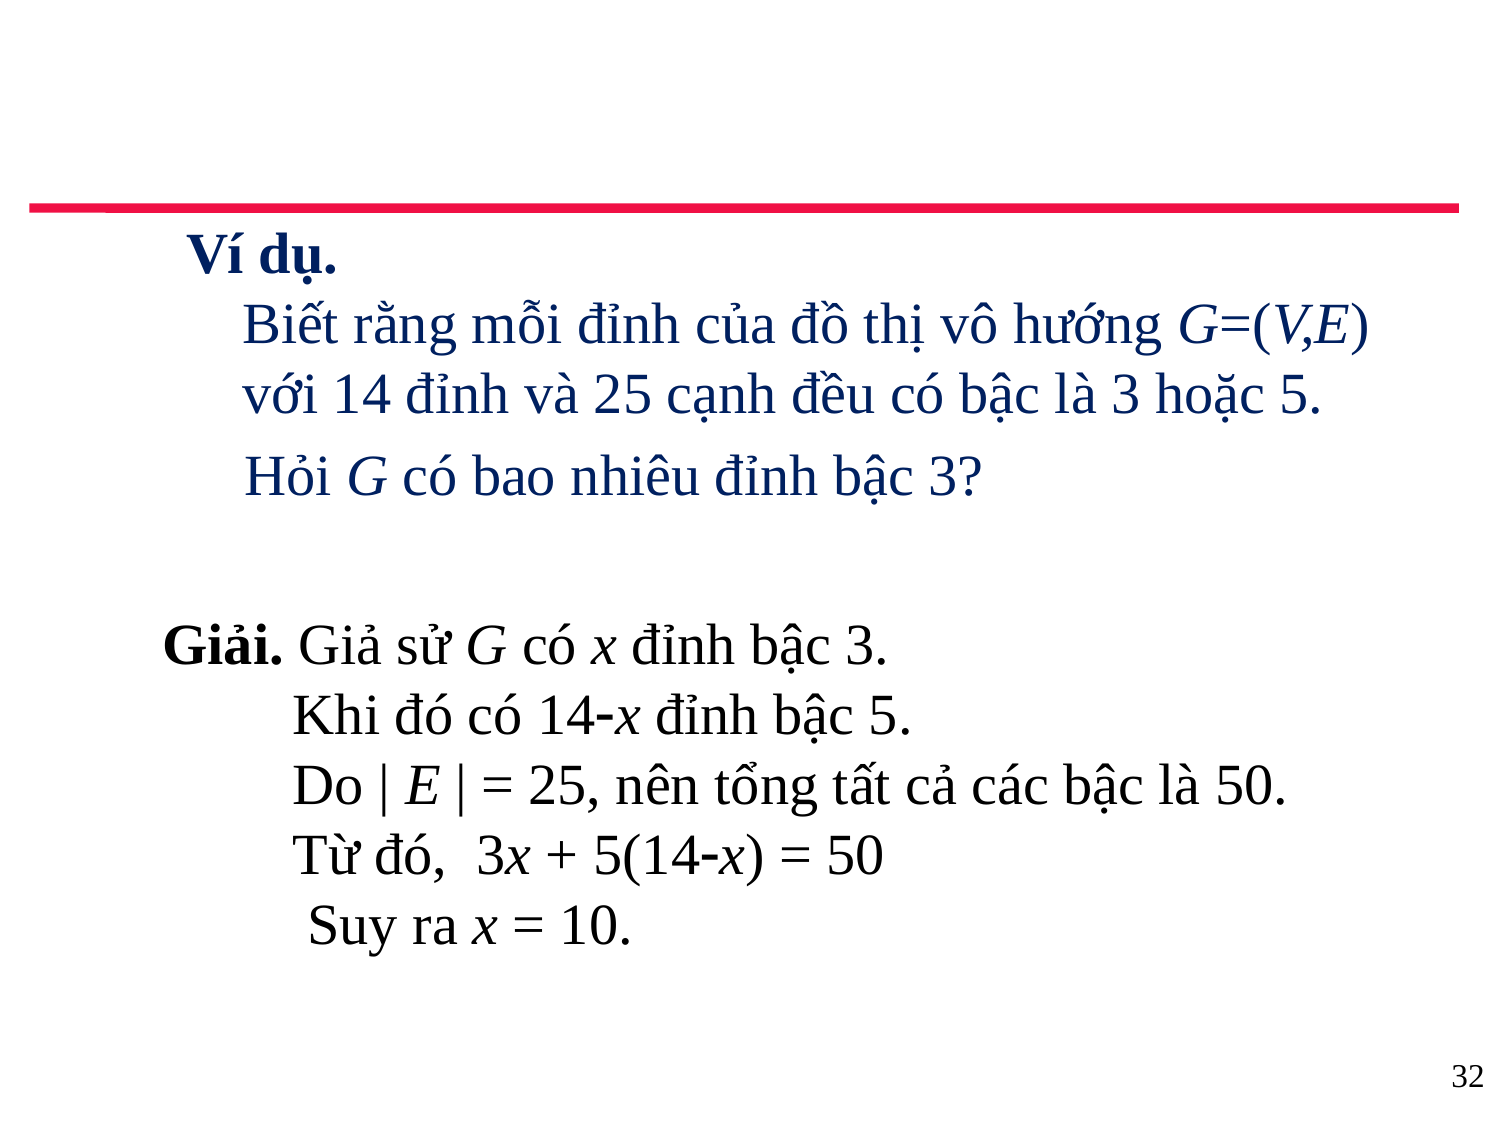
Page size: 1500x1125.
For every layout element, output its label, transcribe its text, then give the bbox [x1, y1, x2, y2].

text_box Giải. Giả sử G có x đỉnh bậc 3. Khi đó có 14-x đỉnh bậc 5. Do | E | = 25, nên tổng tất cả các bậc là 50. Từ đó, 3x + 5(14-x) = 50 Suy ra x = 10. [147, 598, 1376, 964]
list Ví dụ. Biết rằng mỗi đỉnh của đồ thị vô hướng G=(V,E) với 14 đỉnh và 25 cạnh đều có bậc là 3 hoặc 5. Hỏi G có bao nhiêu đỉnh bậc 3? [170, 207, 1409, 569]
slide_number 32 [1187, 1046, 1500, 1089]
